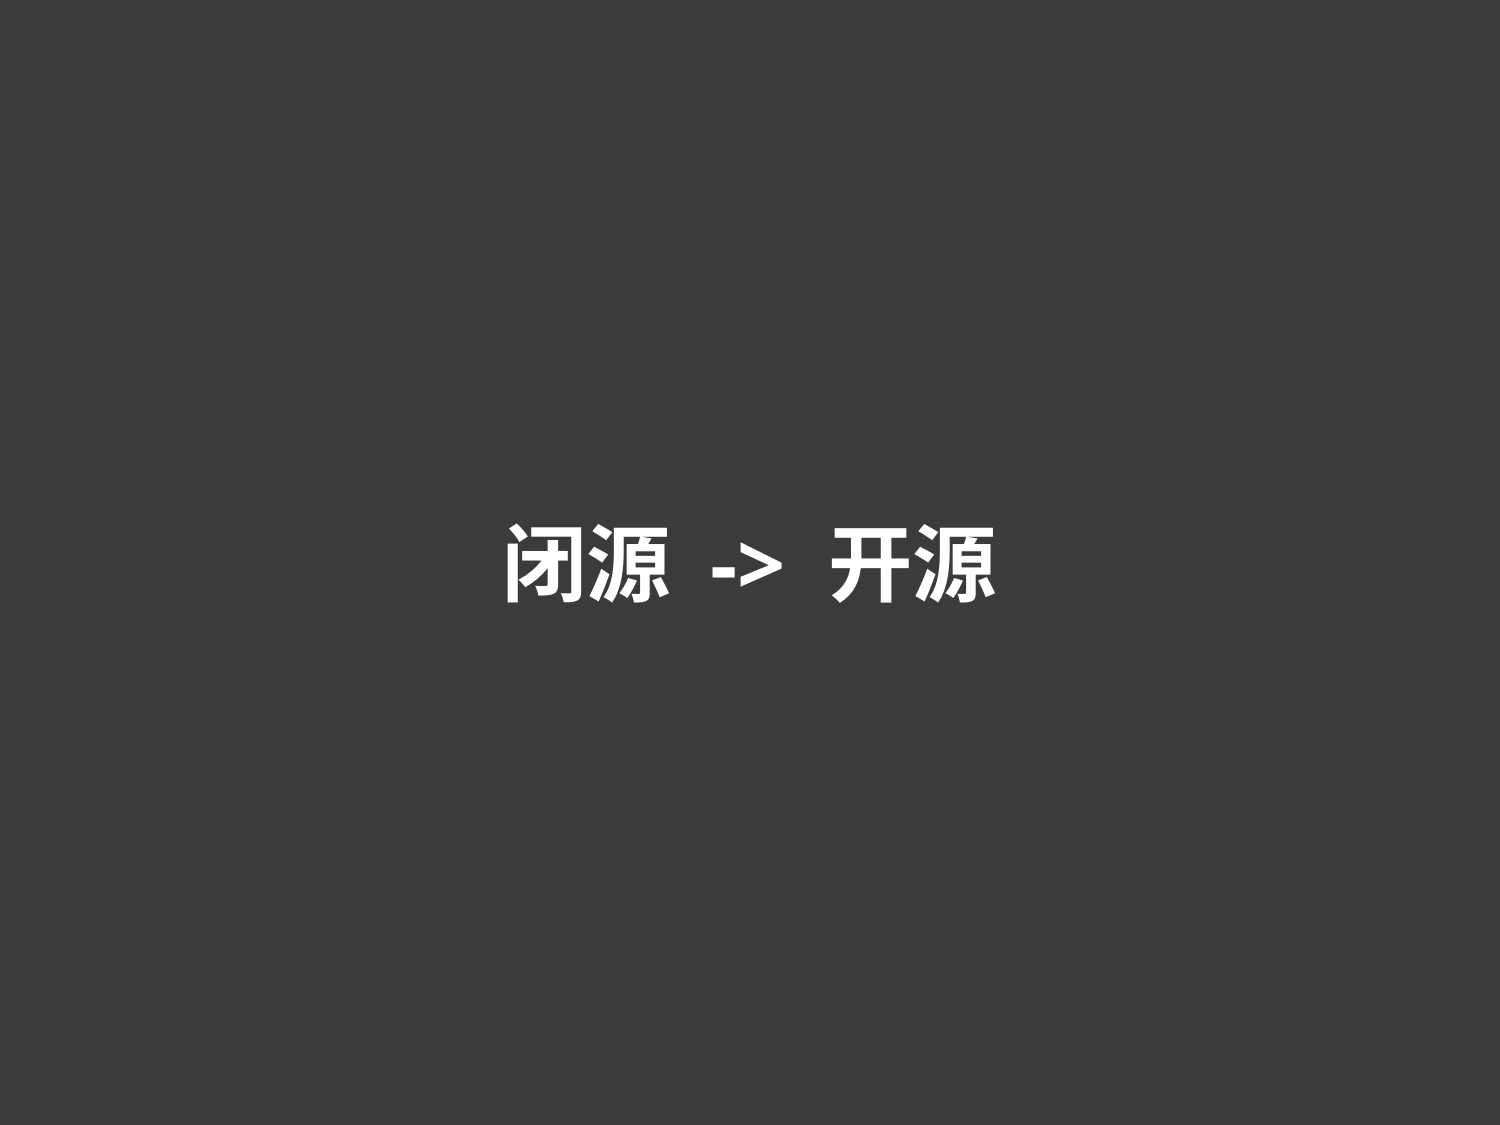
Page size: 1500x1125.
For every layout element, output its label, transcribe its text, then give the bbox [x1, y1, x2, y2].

text_box [0, 0, 1500, 1125]
text_box 闭源 -> 开源 [131, 503, 1369, 620]
